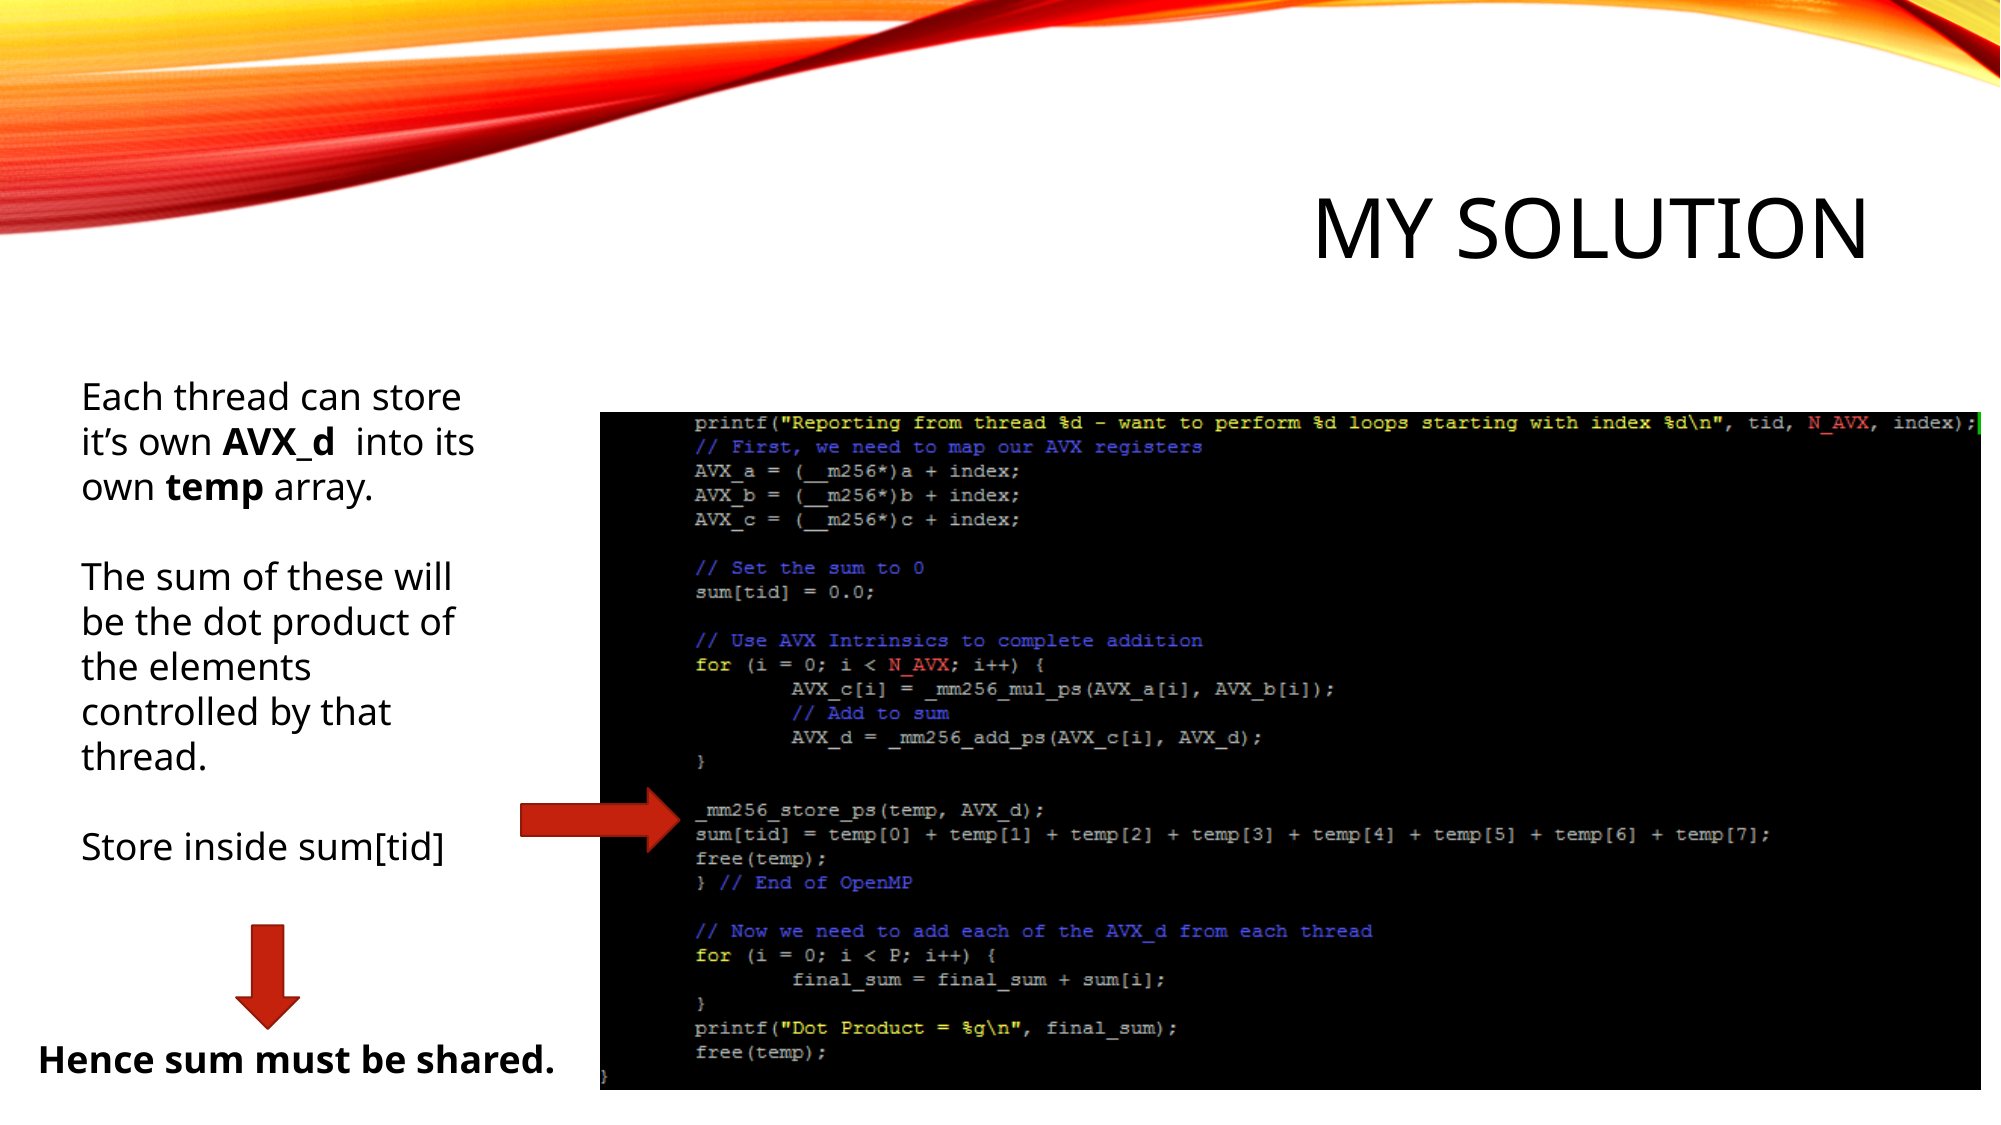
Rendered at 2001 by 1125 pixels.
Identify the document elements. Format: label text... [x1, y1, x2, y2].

title MY SOLUTION [474, 125, 1888, 338]
picture [600, 411, 1982, 1090]
text_box Each thread can store it’s own AVX_d into its own temp array. The sum of these will be the dot product of the elements controlled by that thread. Store inside sum[tid] [66, 365, 501, 875]
picture [0, 0, 2000, 237]
text_box [235, 924, 301, 1030]
text_box Hence sum must be shared. [22, 1028, 576, 1089]
text_box [520, 803, 600, 837]
